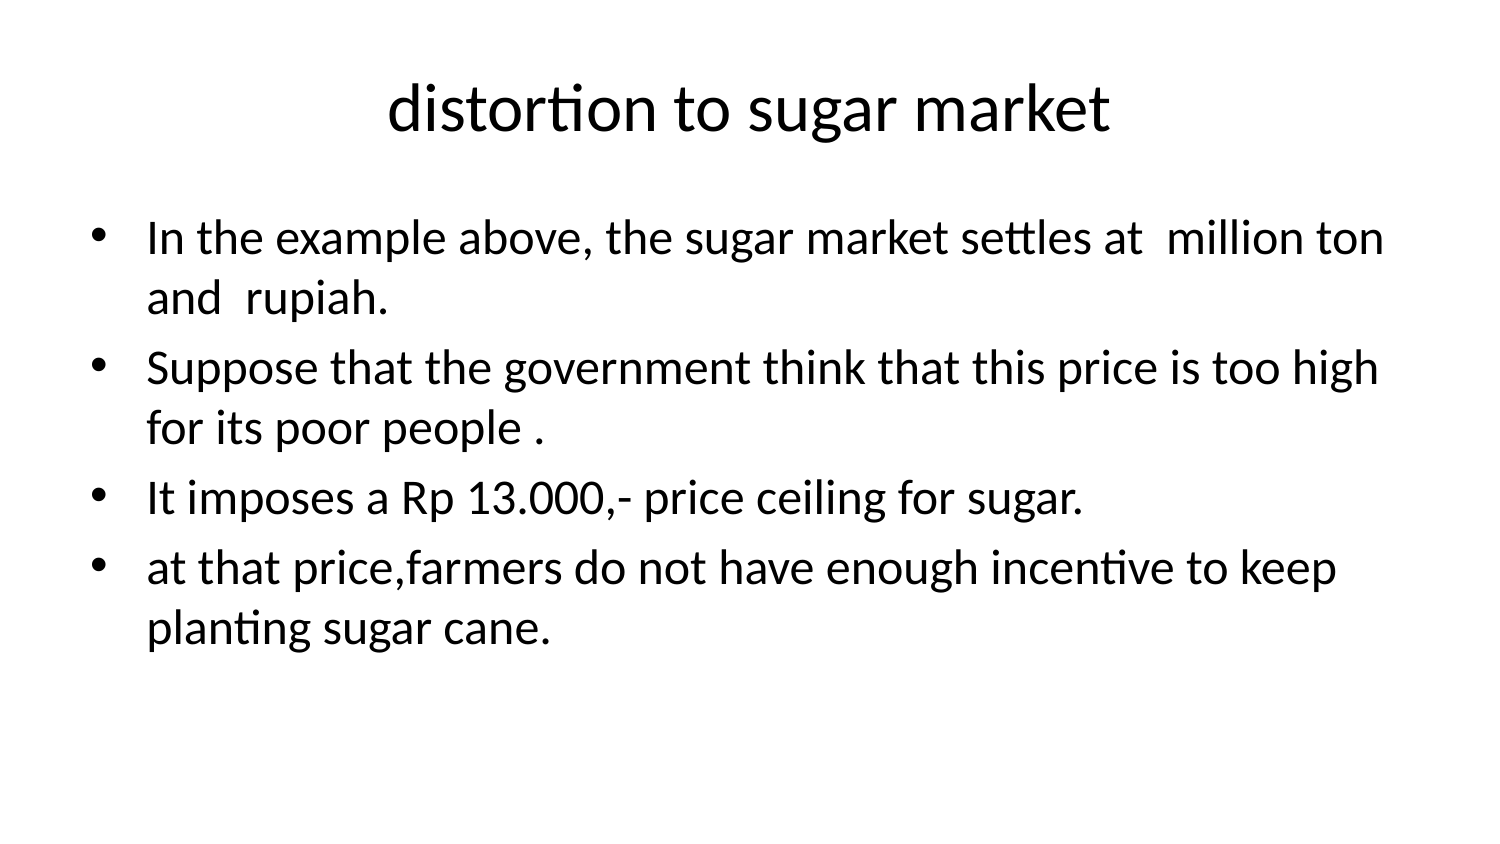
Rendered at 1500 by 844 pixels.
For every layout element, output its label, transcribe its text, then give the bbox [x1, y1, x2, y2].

title distortion to sugar market [75, 33, 1425, 175]
